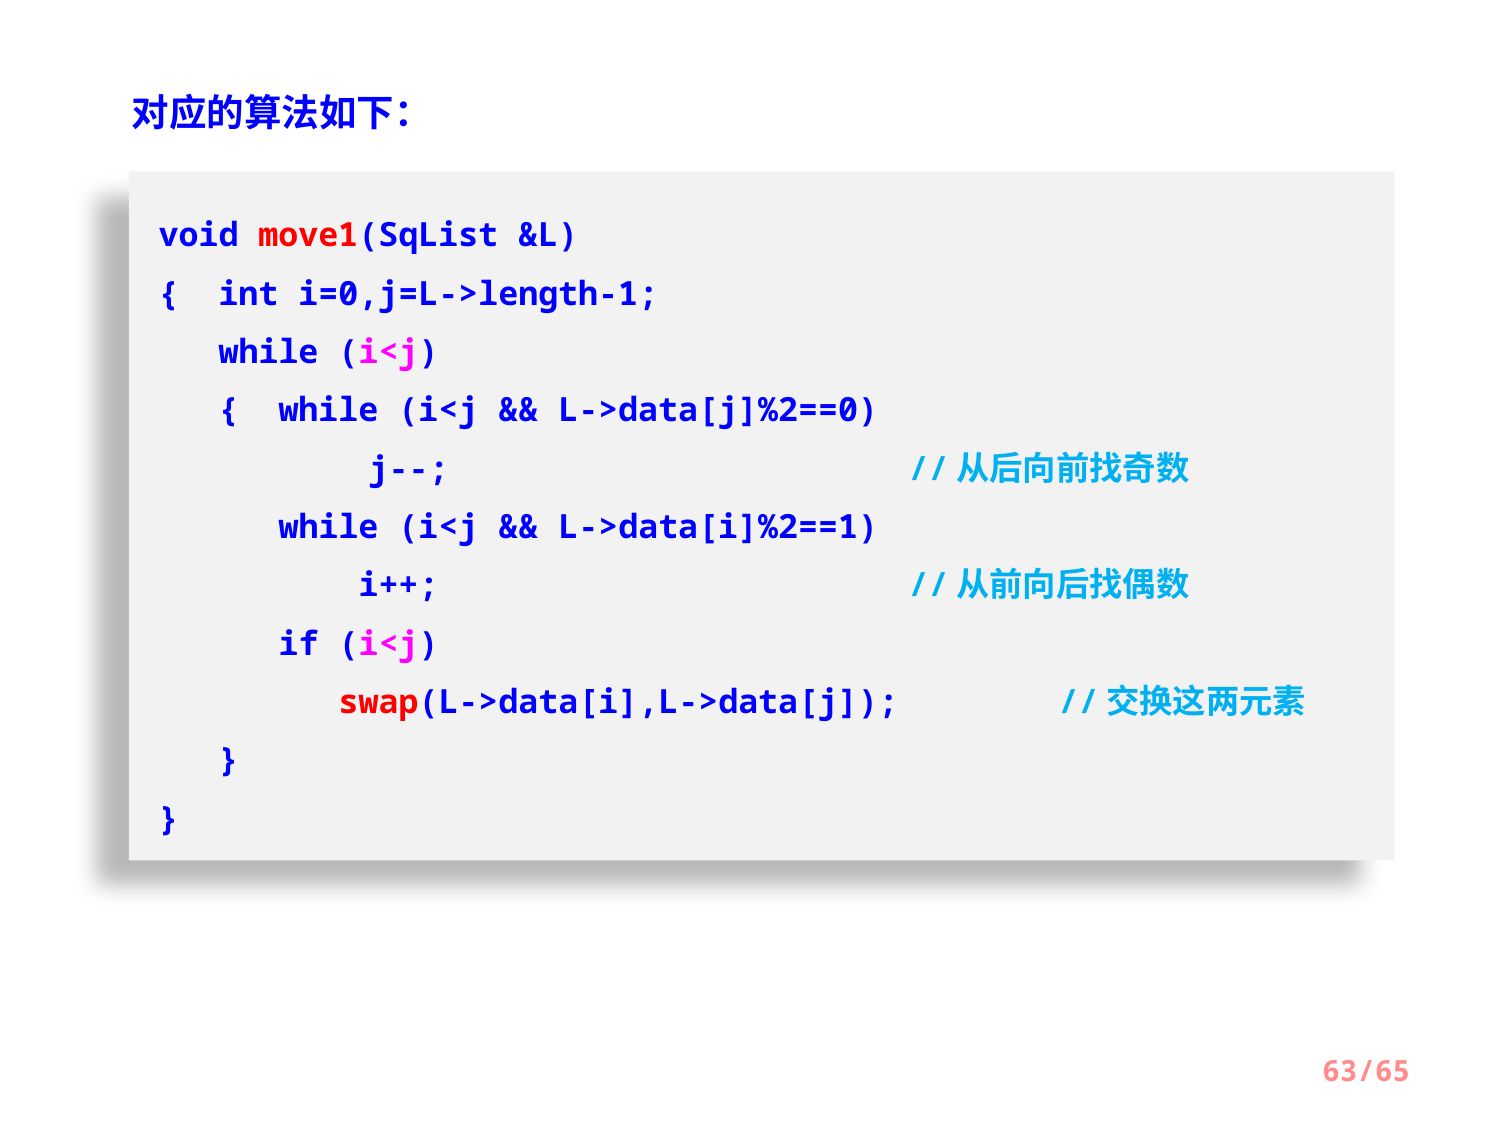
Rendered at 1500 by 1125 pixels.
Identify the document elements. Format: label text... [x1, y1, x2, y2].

slide_number 63/65 [1074, 1042, 1425, 1103]
text_box void move1(SqList &L) { int i=0,j=L->length-1; while (i<j) { while (i<j && L->data[j]%2==0) j--; //从后向前找奇数 while (i<j && L->data[i]%2==1) i++; //从前向后找偶数 if (i<j) swap(L->data[i],L->data[j]); //交换这两元素 } } [128, 171, 1395, 861]
text_box 对应的算法如下： [117, 81, 510, 142]
